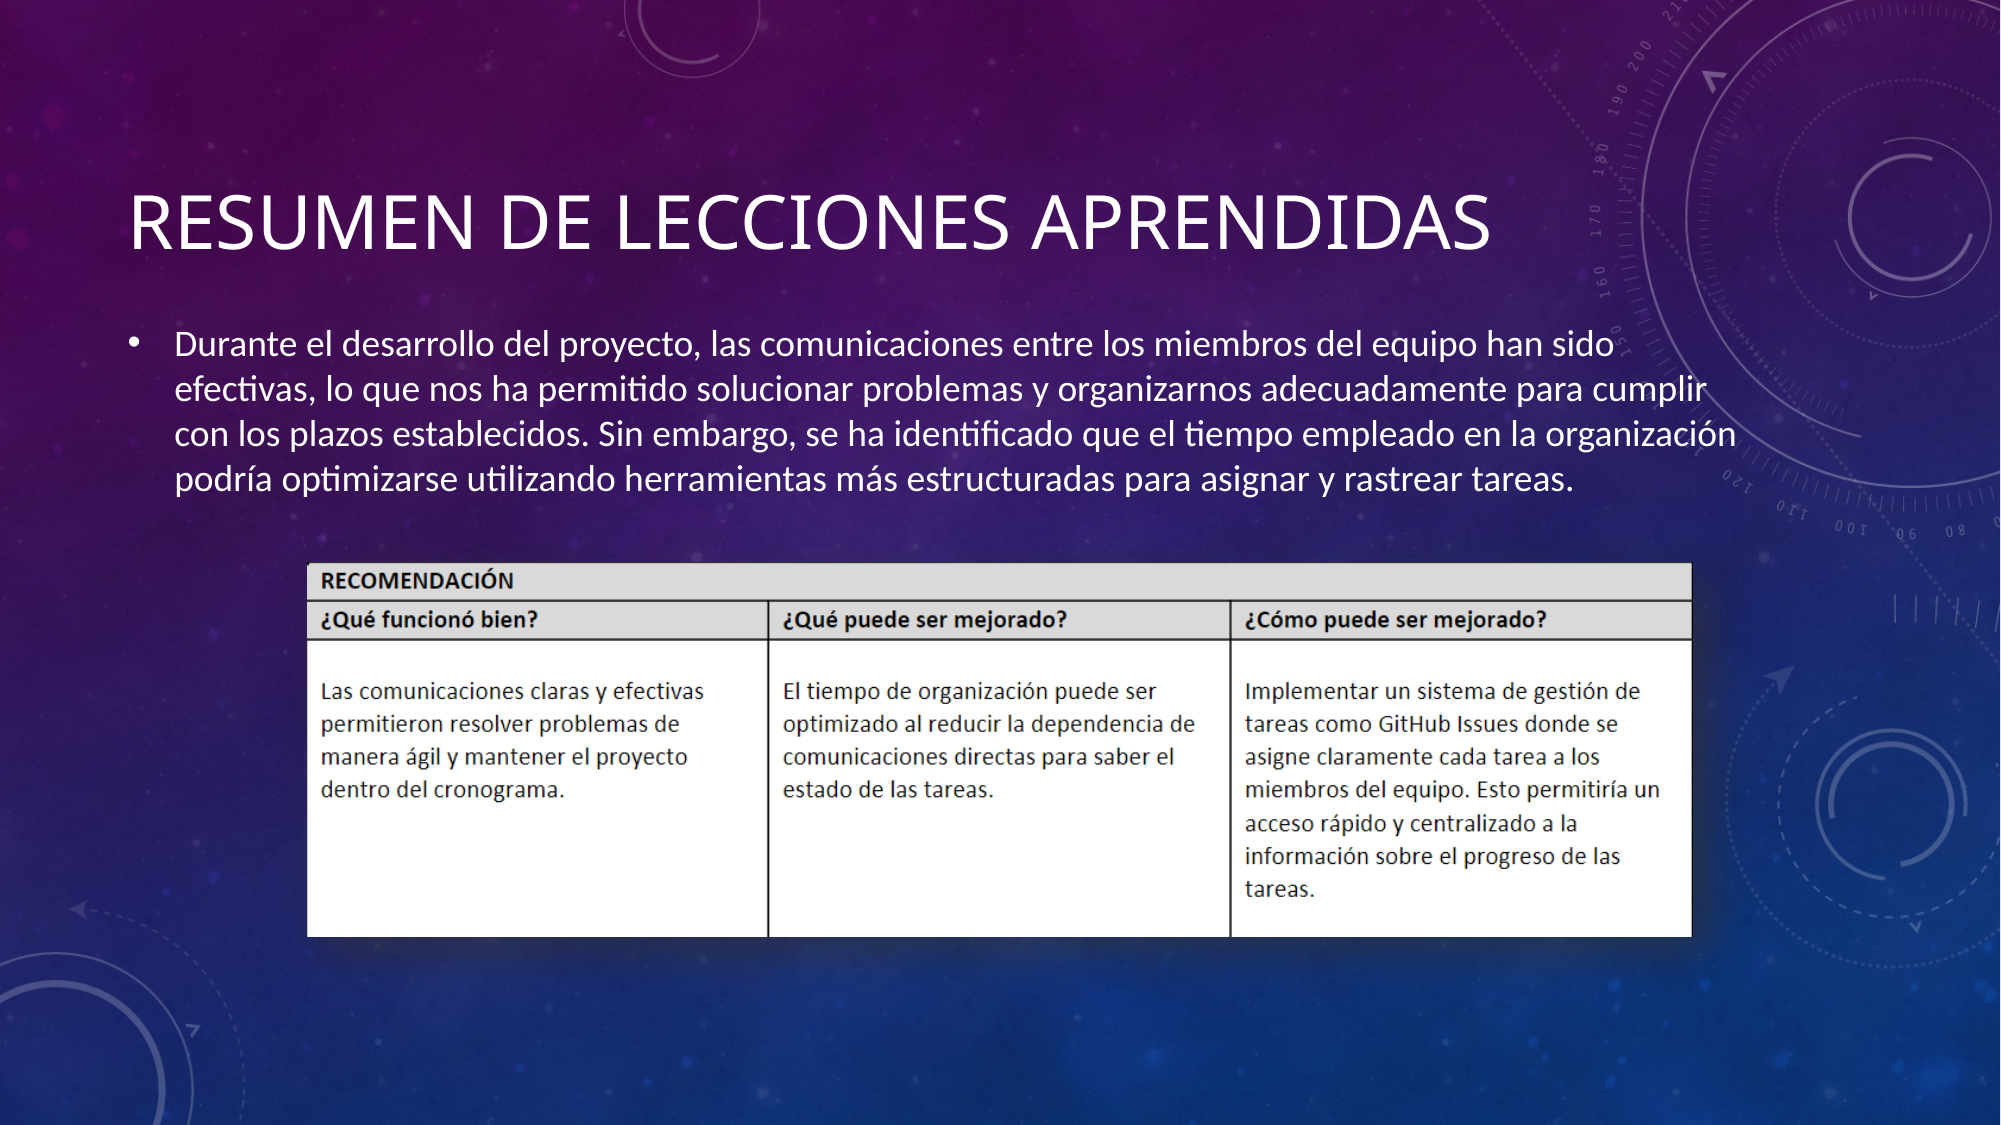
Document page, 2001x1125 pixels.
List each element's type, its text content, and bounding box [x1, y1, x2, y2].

list Durante el desarrollo del proyecto, las comunicaciones entre los miembros del equipo han sido efectivas, lo que nos ha permitido solucionar problemas y organizarnos adecuadamente para cumplir con los plazos establecidos. Sin embargo, se ha identificado que el tiempo empleado en la organización podría optimizarse utilizando herramientas más estructuradas para asignar y rastrear tareas. [112, 88, 1775, 730]
picture [0, 0, 2001, 1125]
